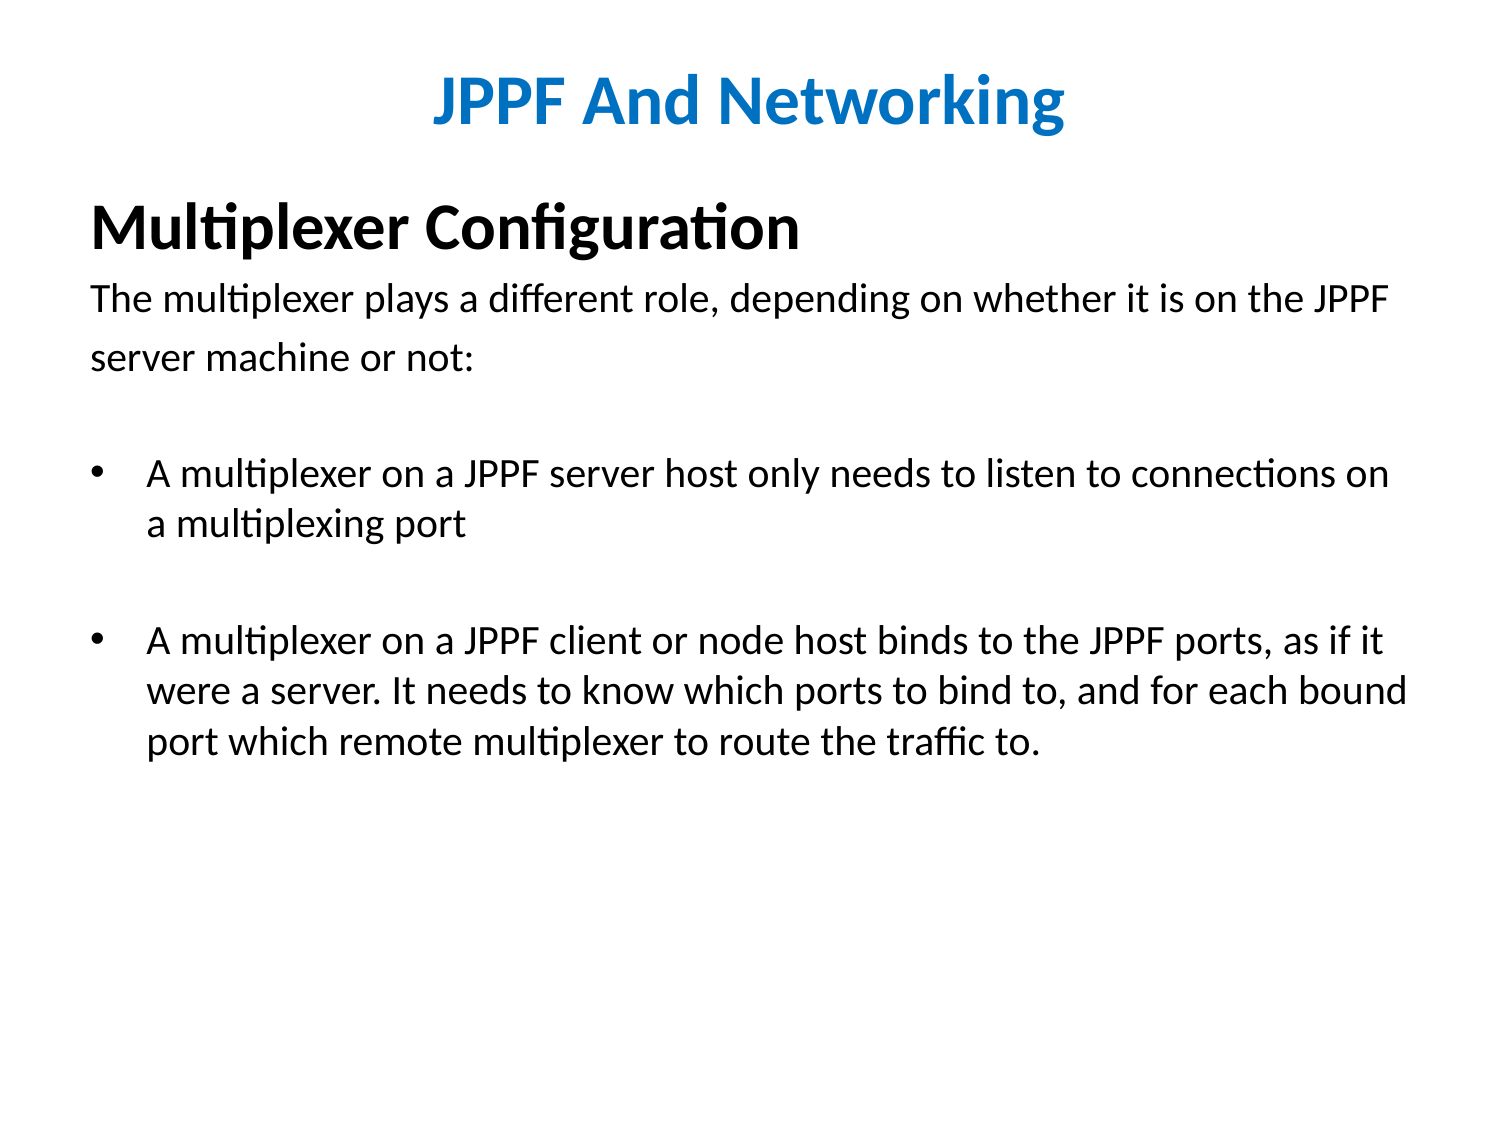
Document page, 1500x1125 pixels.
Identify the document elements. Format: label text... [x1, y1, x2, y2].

list Multiplexer Configuration The multiplexer plays a different role, depending on whether it is on the JPPF server machine or not: A multiplexer on a JPPF server host only needs to listen to connections on a multiplexing port A multiplexer on a JPPF client or node host binds to the JPPF ports, as if it were a server. It needs to know which ports to bind to, and for each bound port which remote multiplexer to route the traffic to. [75, 174, 1425, 1005]
title JPPF And Networking [75, 45, 1425, 174]
